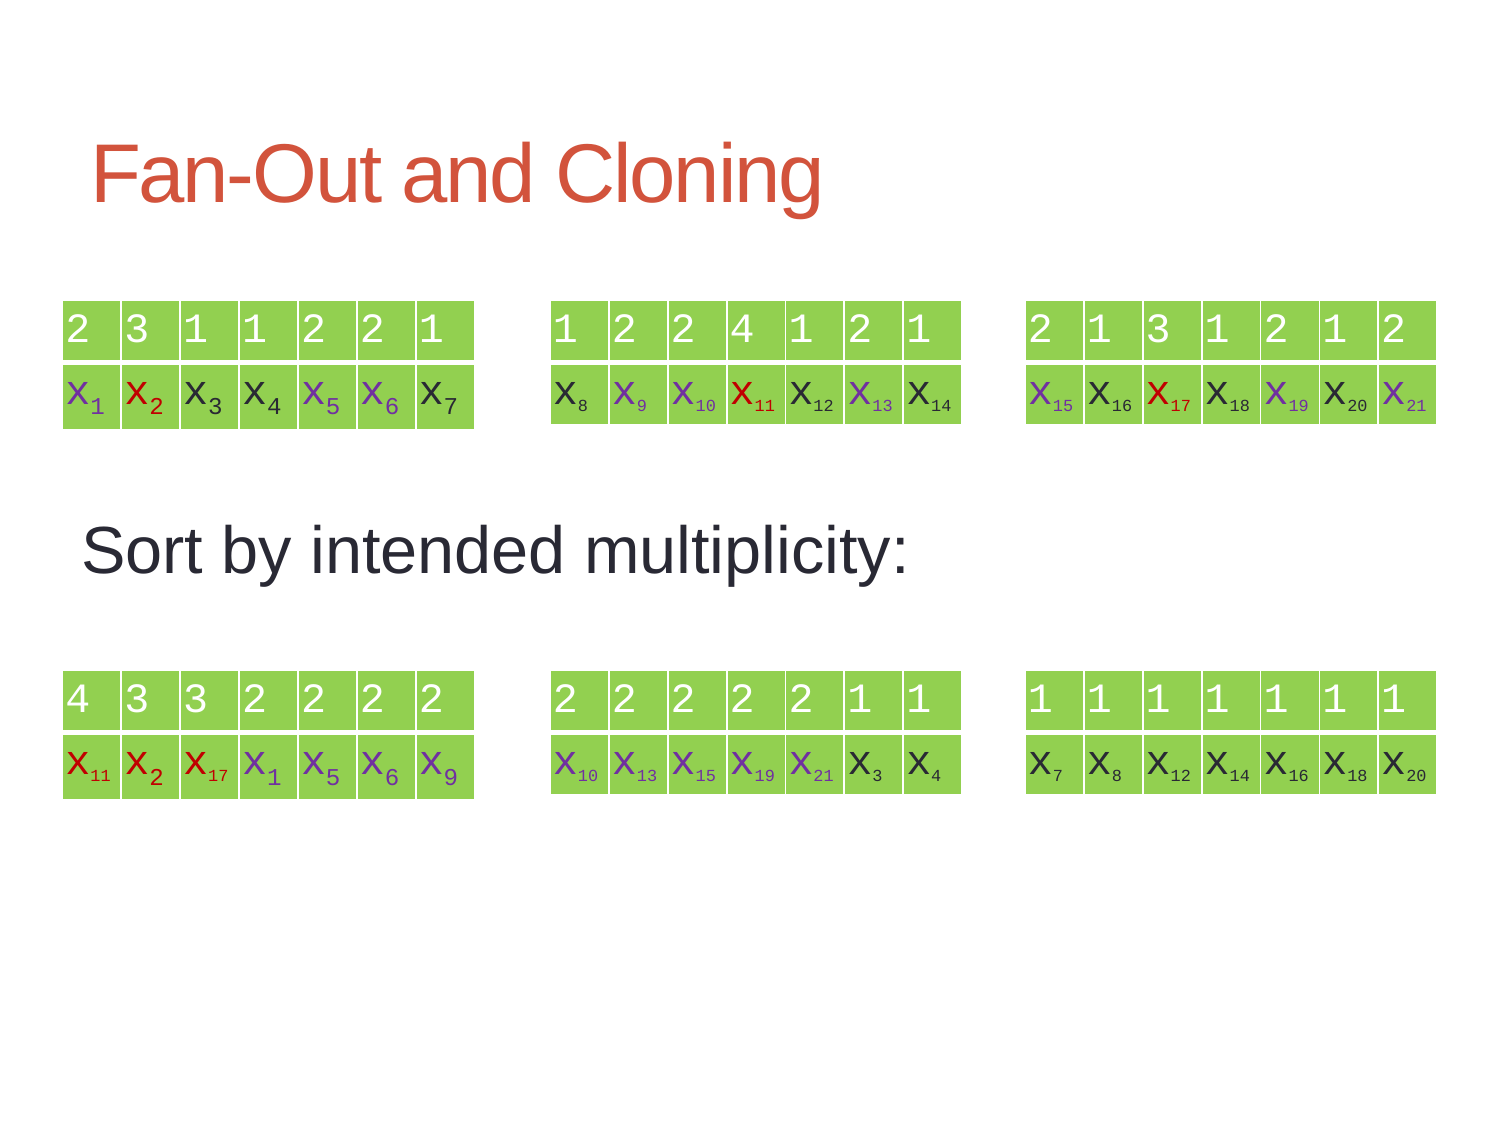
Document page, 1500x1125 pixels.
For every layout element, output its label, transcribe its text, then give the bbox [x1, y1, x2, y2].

table_cell x5 [299, 365, 356, 429]
table_cell x14 [1203, 735, 1260, 794]
table_header 2 [551, 671, 608, 730]
table_cell x19 [728, 735, 785, 794]
table_header 2 [358, 671, 415, 730]
table_cell x9 [417, 735, 474, 799]
title Fan-Out and Cloning [75, 87, 1425, 250]
table_cell x12 [1144, 735, 1201, 794]
table_header 2 [63, 301, 120, 360]
table_cell x12 [786, 365, 843, 424]
table_cell x6 [358, 365, 415, 429]
table_header 2 [669, 301, 726, 360]
table_cell x13 [610, 735, 667, 794]
table_header 1 [417, 301, 474, 360]
table_header 2 [299, 671, 356, 730]
table_header 4 [728, 301, 785, 360]
table_cell x10 [551, 735, 608, 794]
table_header 1 [1379, 671, 1436, 730]
table_header 3 [122, 671, 179, 730]
table_cell x17 [1144, 365, 1201, 424]
table_cell x5 [299, 735, 356, 799]
table_header 2 [1379, 301, 1436, 360]
table_header 1 [1320, 671, 1377, 730]
table_cell x10 [669, 365, 726, 424]
table_cell x20 [1320, 365, 1377, 424]
table_header 2 [728, 671, 785, 730]
table_cell x1 [63, 365, 120, 429]
table_header 1 [240, 301, 297, 360]
table_header 2 [1261, 301, 1319, 360]
table_header 1 [1320, 301, 1377, 360]
table_header 1 [1203, 301, 1260, 360]
table_cell x16 [1085, 365, 1142, 424]
table_header 2 [845, 301, 902, 360]
table_cell x9 [610, 365, 667, 424]
table_cell x8 [551, 365, 608, 424]
table_header 2 [610, 671, 667, 730]
table_header 1 [1144, 671, 1201, 730]
table_cell x11 [63, 735, 120, 799]
table_cell x15 [1026, 365, 1083, 424]
table_cell x7 [417, 365, 474, 429]
table_header 4 [63, 671, 120, 730]
table_header 1 [1085, 301, 1142, 360]
table_header 3 [122, 301, 179, 360]
table_header 1 [845, 671, 902, 730]
table_header 1 [1261, 671, 1319, 730]
table_cell x14 [904, 365, 961, 424]
table_header 3 [1144, 301, 1201, 360]
table_cell x4 [904, 735, 961, 794]
table_cell x11 [728, 365, 785, 424]
table_cell x1 [240, 735, 297, 799]
table_header 3 [181, 671, 238, 730]
table_header 2 [1026, 301, 1083, 360]
table_header 2 [669, 671, 726, 730]
table_cell x4 [240, 365, 297, 429]
table_header 2 [358, 301, 415, 360]
table_header 1 [1203, 671, 1260, 730]
table_header 1 [1026, 671, 1083, 730]
table_header 2 [610, 301, 667, 360]
table_cell x2 [122, 735, 179, 799]
table_cell x21 [786, 735, 843, 794]
table_cell x3 [181, 365, 238, 429]
table_header 2 [299, 301, 356, 360]
table_cell x2 [122, 365, 179, 429]
table_header 2 [786, 671, 843, 730]
table_cell x18 [1203, 365, 1260, 424]
table_header 2 [240, 671, 297, 730]
table_header 2 [417, 671, 474, 730]
table_cell x6 [358, 735, 415, 799]
table_cell x19 [1261, 365, 1319, 424]
table_cell x16 [1261, 735, 1319, 794]
table_header 1 [1085, 671, 1142, 730]
table_cell x18 [1320, 735, 1377, 794]
table_cell x7 [1026, 735, 1083, 794]
table_cell x13 [845, 365, 902, 424]
text_box Sort by intended multiplicity: [66, 499, 926, 595]
table_cell x17 [181, 735, 238, 799]
table_cell x21 [1379, 365, 1436, 424]
table_cell x20 [1379, 735, 1436, 794]
table_header 1 [786, 301, 843, 360]
table_header 1 [551, 301, 608, 360]
table_header 1 [904, 671, 961, 730]
table_cell x3 [845, 735, 902, 794]
table_header 1 [181, 301, 238, 360]
table_header 1 [904, 301, 961, 360]
table_cell x8 [1085, 735, 1142, 794]
table_cell x15 [669, 735, 726, 794]
